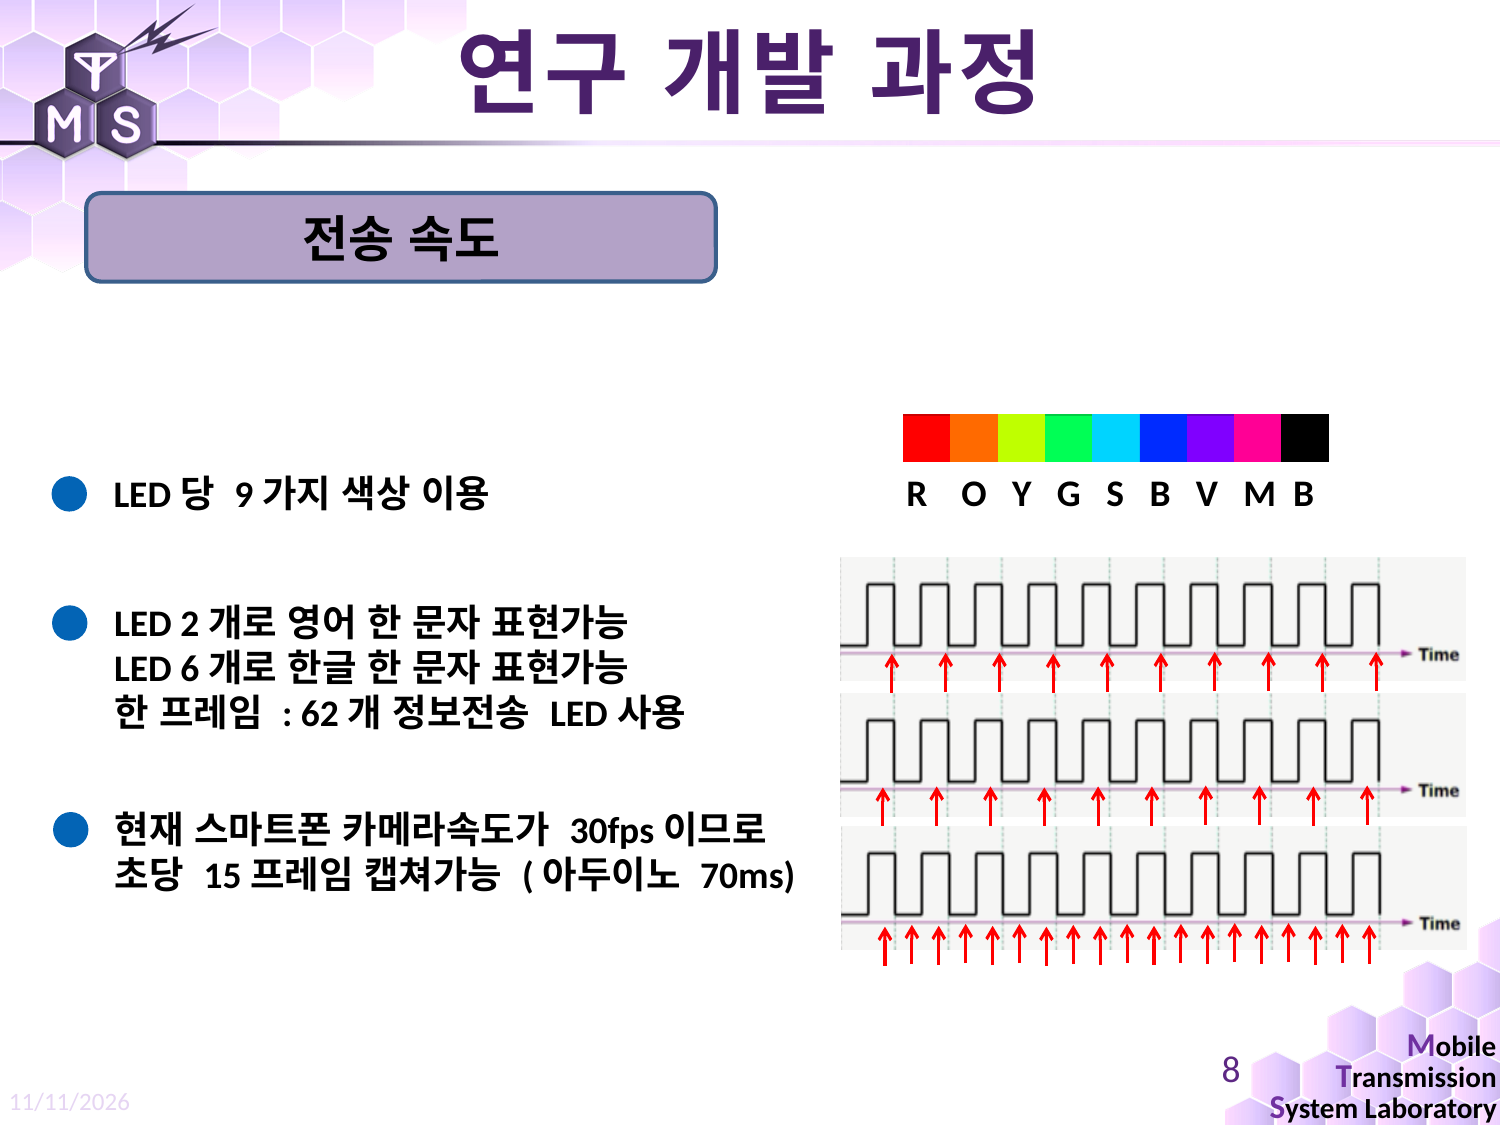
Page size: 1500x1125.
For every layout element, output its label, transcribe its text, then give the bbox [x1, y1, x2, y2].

text_box [0, 0, 1500, 75]
text_box 연구 개발 과정 [188, 75, 1311, 132]
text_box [903, 414, 1330, 463]
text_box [840, 557, 1468, 967]
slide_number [0, 1070, 344, 1125]
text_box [52, 798, 835, 905]
text_box 전송 속도 [84, 190, 718, 284]
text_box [51, 591, 835, 744]
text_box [51, 462, 1458, 524]
slide_number 8 [1200, 1037, 1263, 1098]
